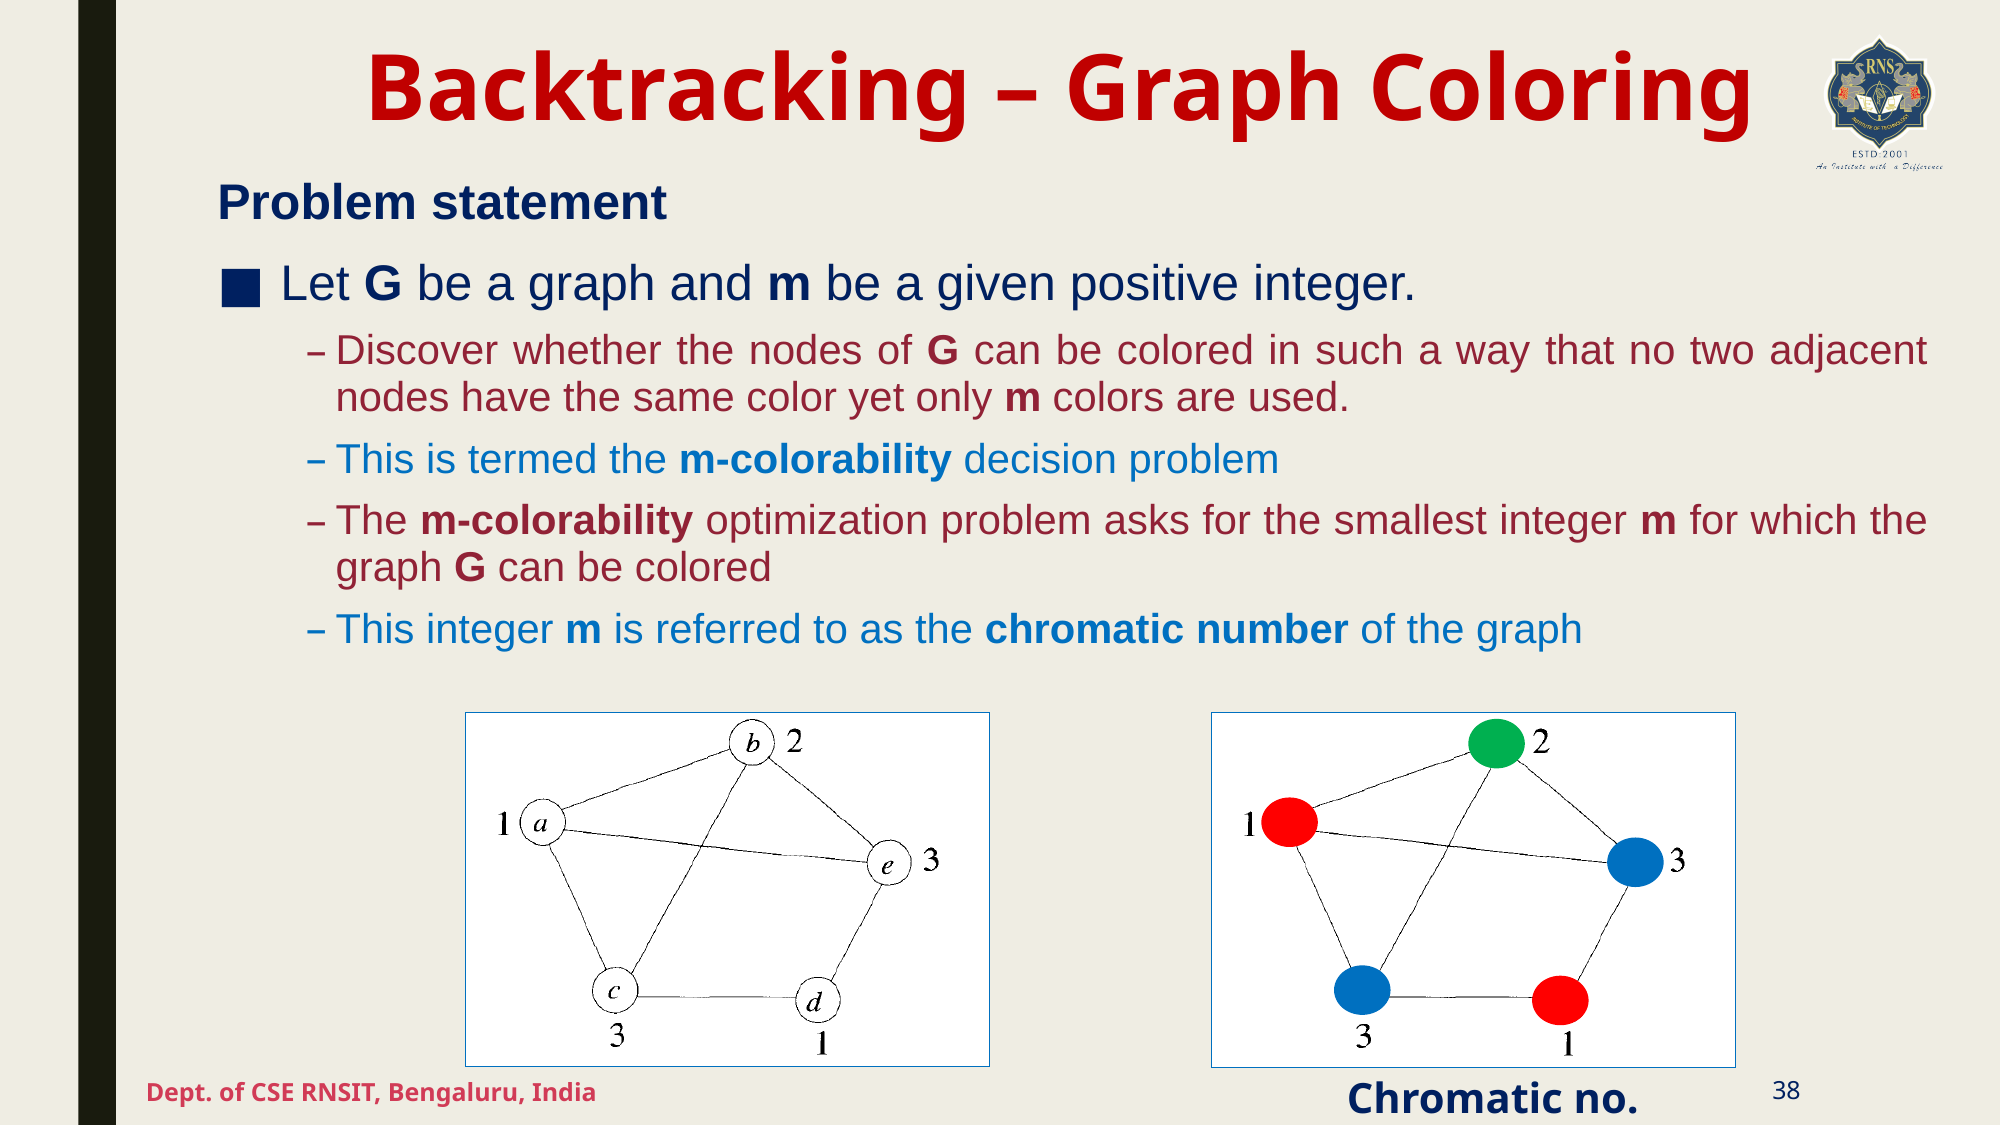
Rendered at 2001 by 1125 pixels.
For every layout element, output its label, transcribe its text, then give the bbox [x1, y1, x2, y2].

footer Dept. of CSE RNSIT, Bengaluru, India [130, 1057, 1162, 1125]
text_box Chromatic no. =3 [1332, 1068, 1694, 1125]
list Problem statement Let G be a graph and m be a given positive integer. Discover whether the nodes of G can be colored in such a way that no two adjacent nodes have the same color yet only m colors are used. This is termed the m-colorability decision problem The m-colorability optimization problem asks for the smallest integer m for which the graph G can be colored This integer m is referred to as the chromatic number of the graph [202, 166, 1944, 1027]
slide_number 38 [1694, 1058, 1816, 1125]
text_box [1211, 712, 1736, 1068]
picture [465, 712, 990, 1067]
title Backtracking – Graph Coloring [202, 34, 1944, 166]
